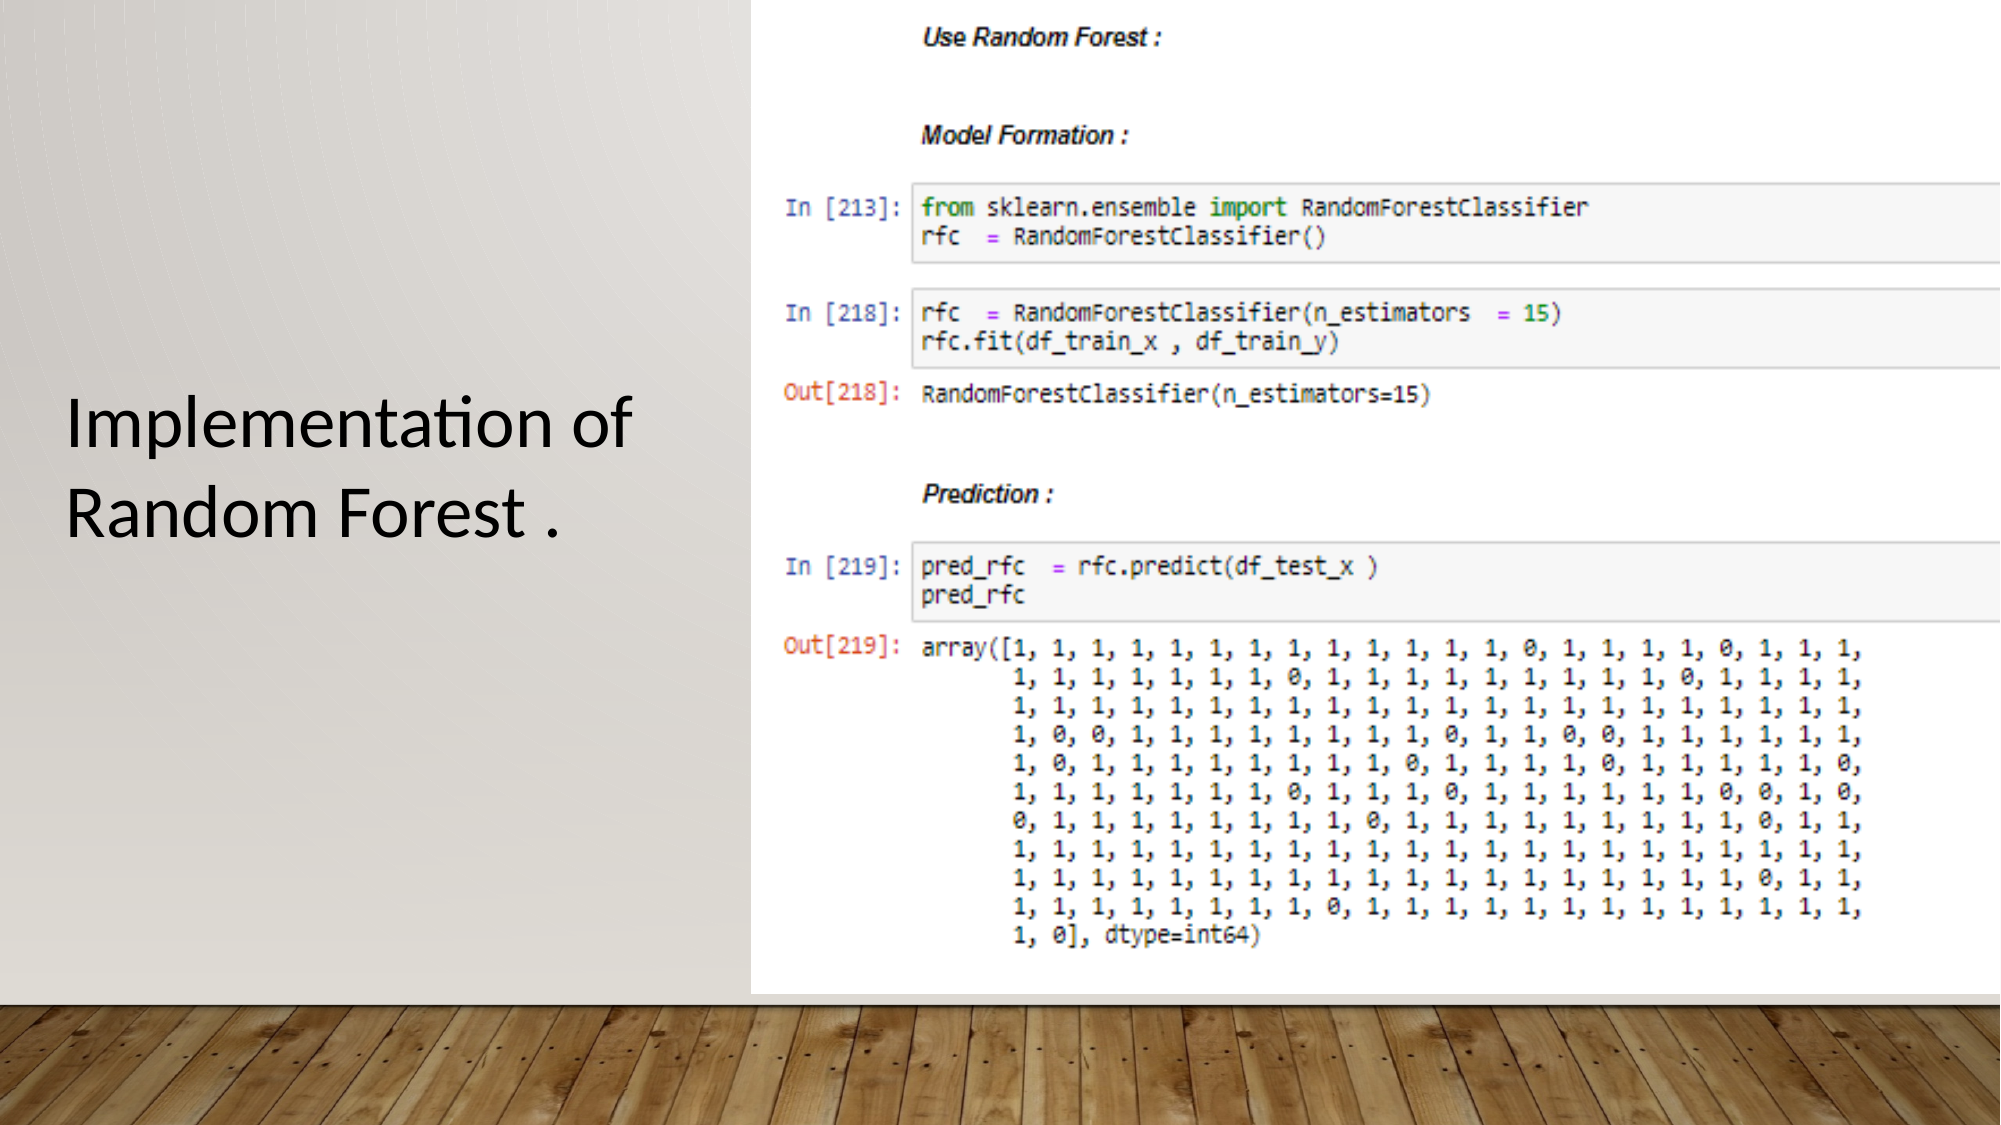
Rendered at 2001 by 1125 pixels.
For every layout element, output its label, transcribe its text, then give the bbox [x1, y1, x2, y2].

text_box Implementation of Random Forest . [50, 365, 751, 561]
picture [751, 0, 2000, 994]
picture [0, 1005, 2000, 1125]
